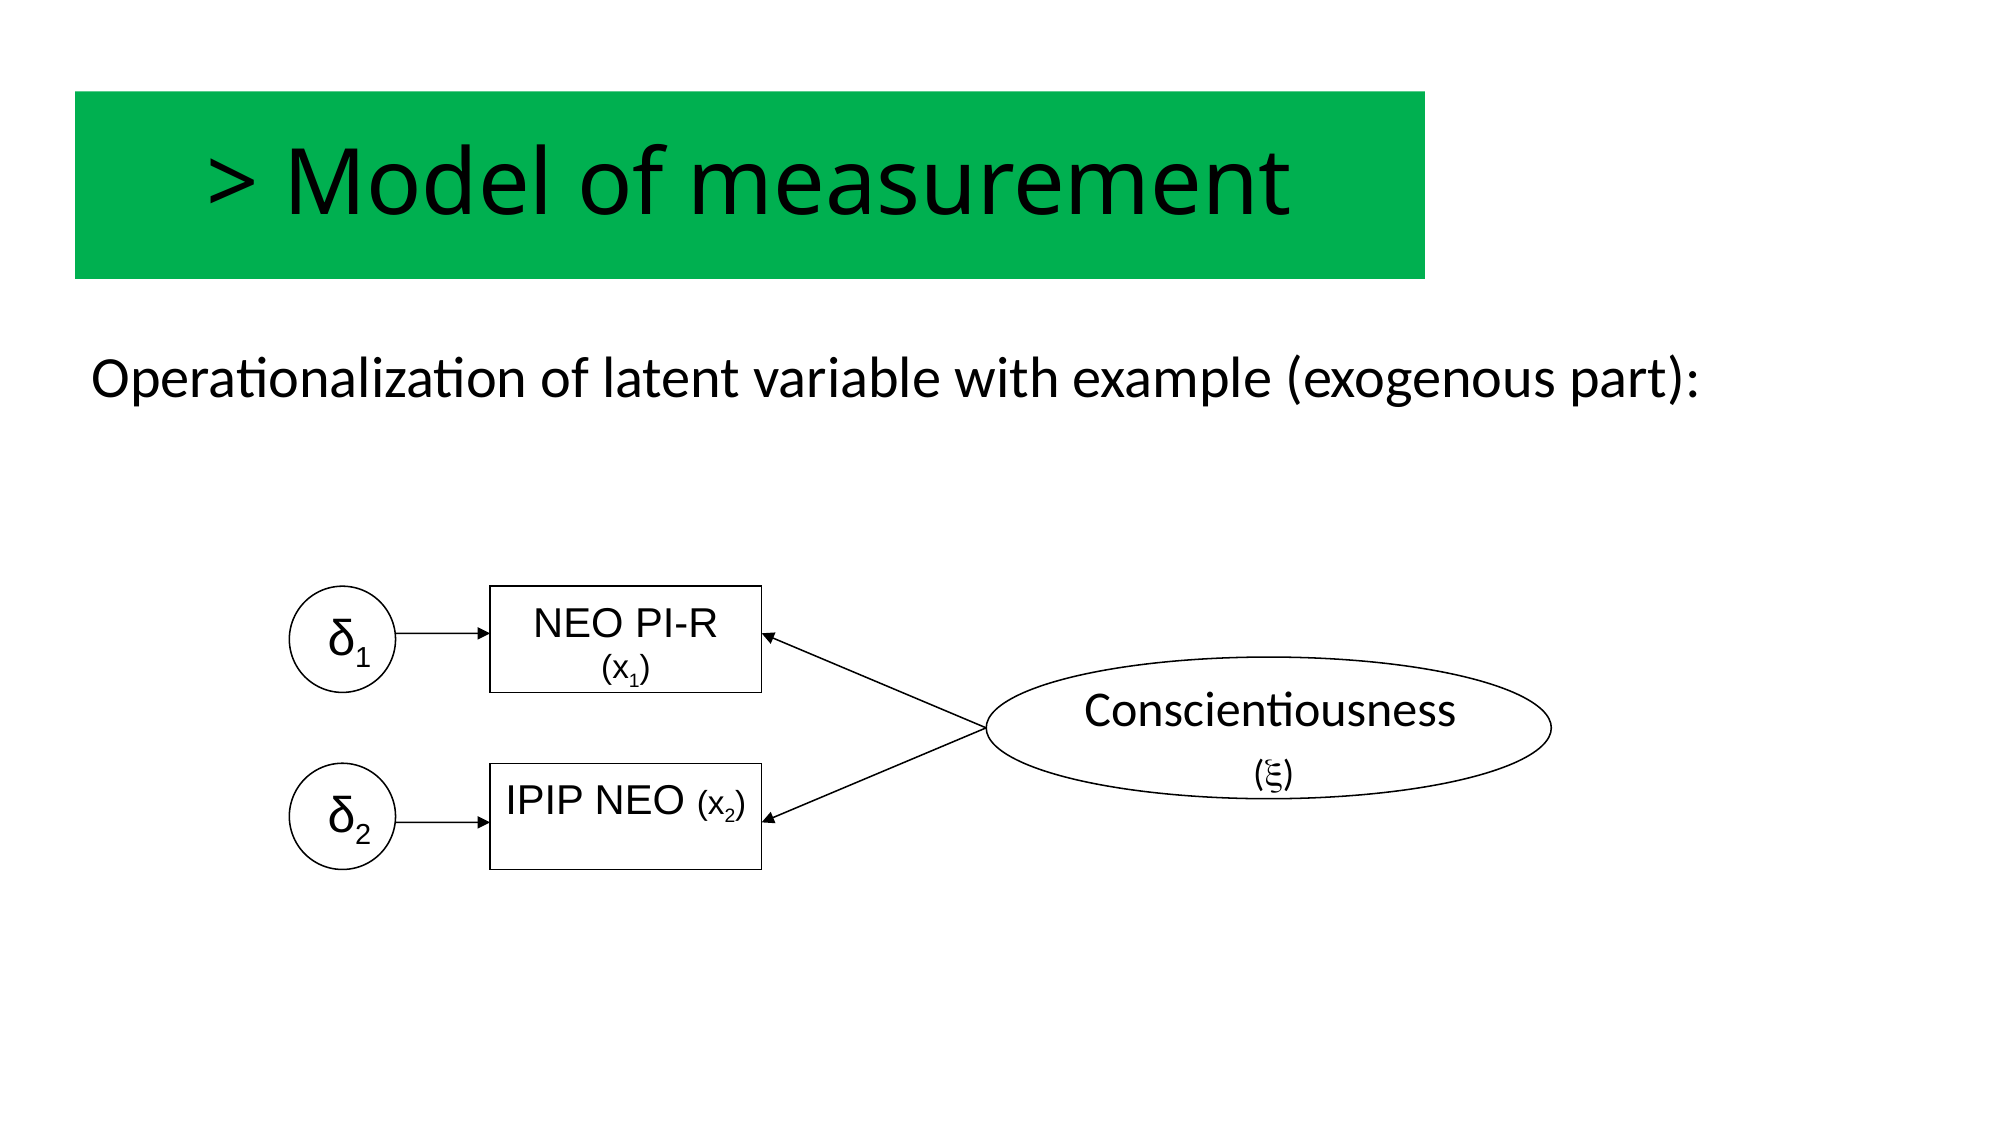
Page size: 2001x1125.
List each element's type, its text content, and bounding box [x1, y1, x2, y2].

title > Model of measurement [75, 91, 1425, 279]
text_box δ1 [312, 597, 396, 681]
text_box Operationalization of latent variable with example (exogenous part): [76, 339, 1860, 1083]
text_box [762, 632, 985, 728]
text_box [490, 763, 762, 872]
text_box [986, 677, 1069, 778]
text_box [395, 627, 490, 640]
text_box [289, 763, 376, 870]
text_box [395, 816, 490, 829]
text_box Conscientiousness (x) [1069, 668, 1500, 804]
text_box [289, 586, 376, 693]
text_box [1500, 687, 1552, 769]
text_box [1117, 657, 1420, 668]
text_box [762, 727, 986, 824]
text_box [490, 586, 762, 695]
text_box δ2 [312, 774, 396, 858]
